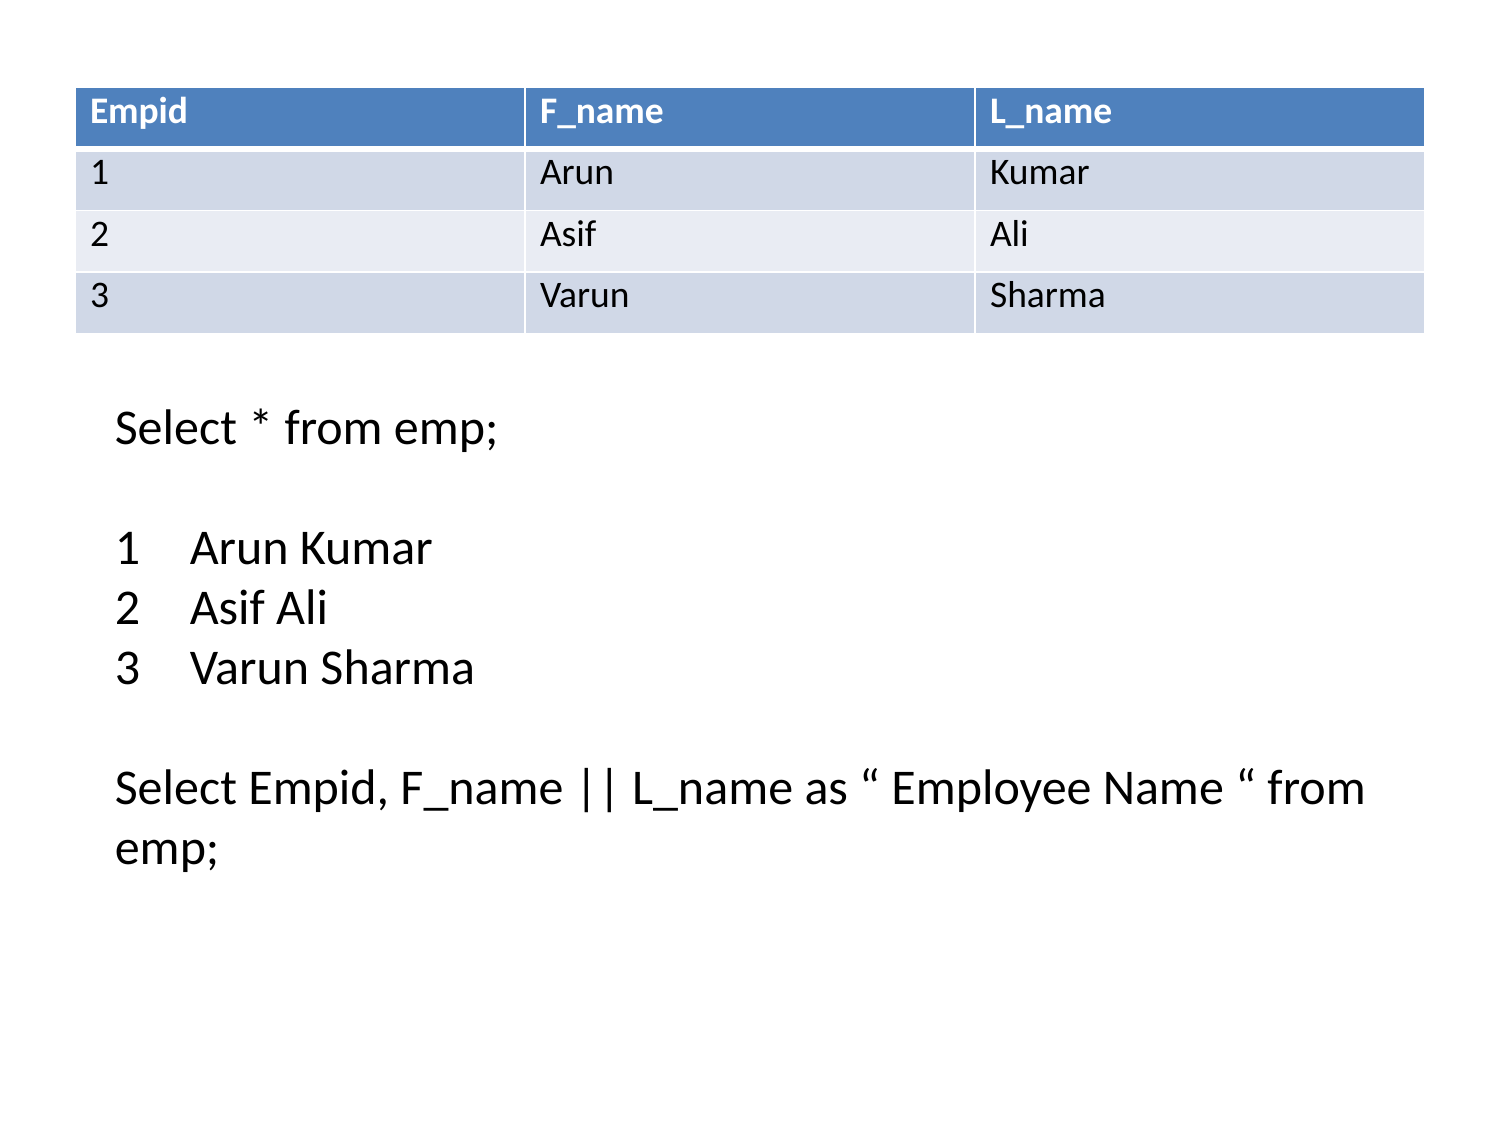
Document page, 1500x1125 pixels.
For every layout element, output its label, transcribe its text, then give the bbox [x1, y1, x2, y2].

table_cell Sharma [976, 273, 1424, 333]
table_cell 3 [76, 273, 524, 333]
table_cell Varun [526, 273, 974, 333]
table_header Empid [76, 88, 524, 146]
table_cell Asif [526, 211, 974, 271]
table_cell Ali [976, 211, 1424, 271]
text_box Select * from emp; Arun Kumar Asif Ali Varun Sharma Select Empid, F_name || L_name as “ Employee Name “ from emp; [99, 387, 1425, 883]
table_cell Arun [526, 152, 974, 210]
table_cell Kumar [976, 152, 1424, 210]
table_cell 1 [76, 152, 524, 210]
table_header L_name [976, 88, 1424, 146]
table_header F_name [526, 88, 974, 146]
table_cell 2 [76, 211, 524, 271]
